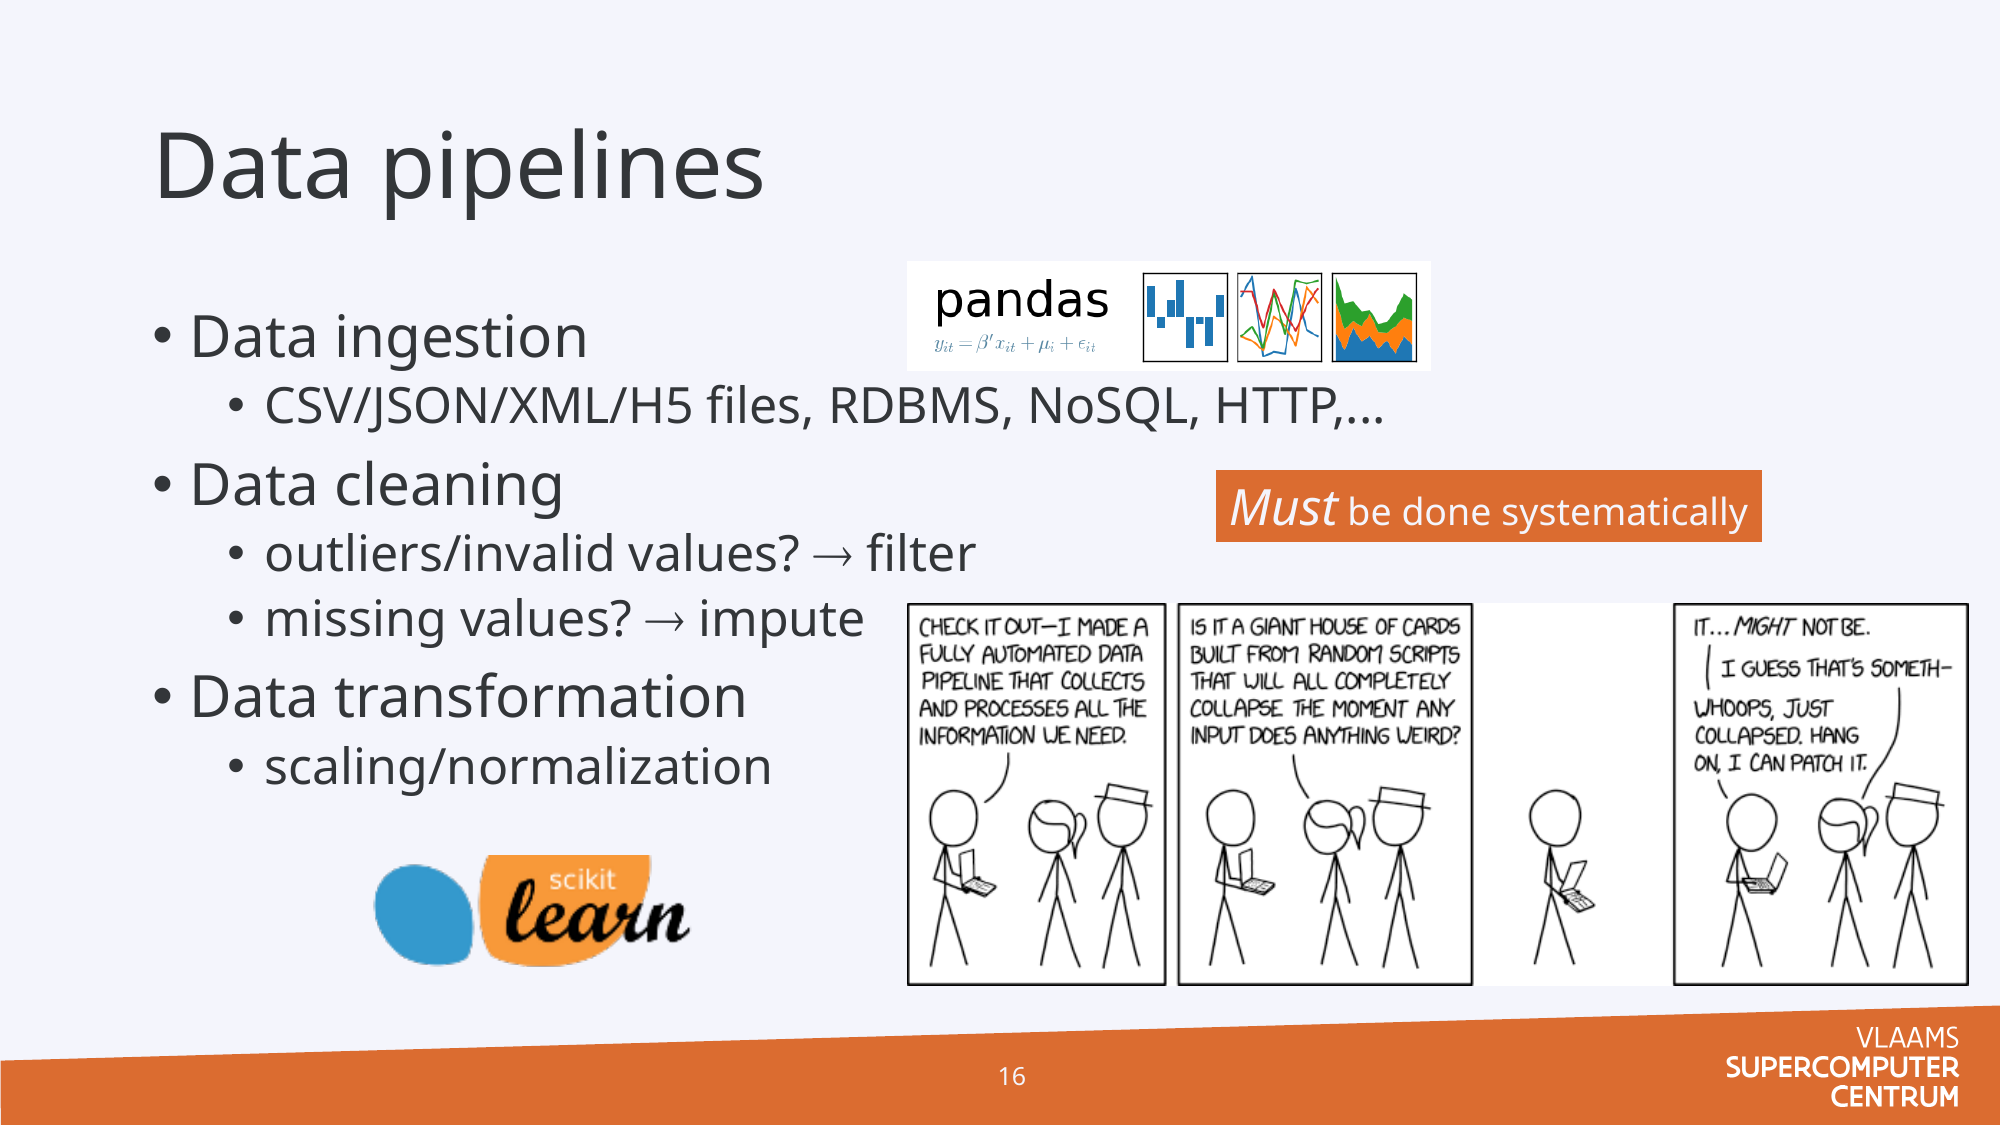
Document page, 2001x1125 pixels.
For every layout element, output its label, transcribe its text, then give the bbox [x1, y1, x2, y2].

picture [907, 261, 1431, 371]
title Data pipelines [137, 59, 1863, 278]
slide_number 16 [958, 1047, 1042, 1108]
picture [372, 855, 694, 973]
list Data ingestion CSV/JSON/XML/H5 files, RDBMS, NoSQL, HTTP,... Data cleaning outliers/invalid values?  filter missing values?  impute Data transformation scaling/normalization [137, 299, 1863, 1014]
text_box Must be done systematically [1213, 467, 1765, 545]
picture [907, 603, 1969, 986]
picture [1725, 1021, 1960, 1117]
